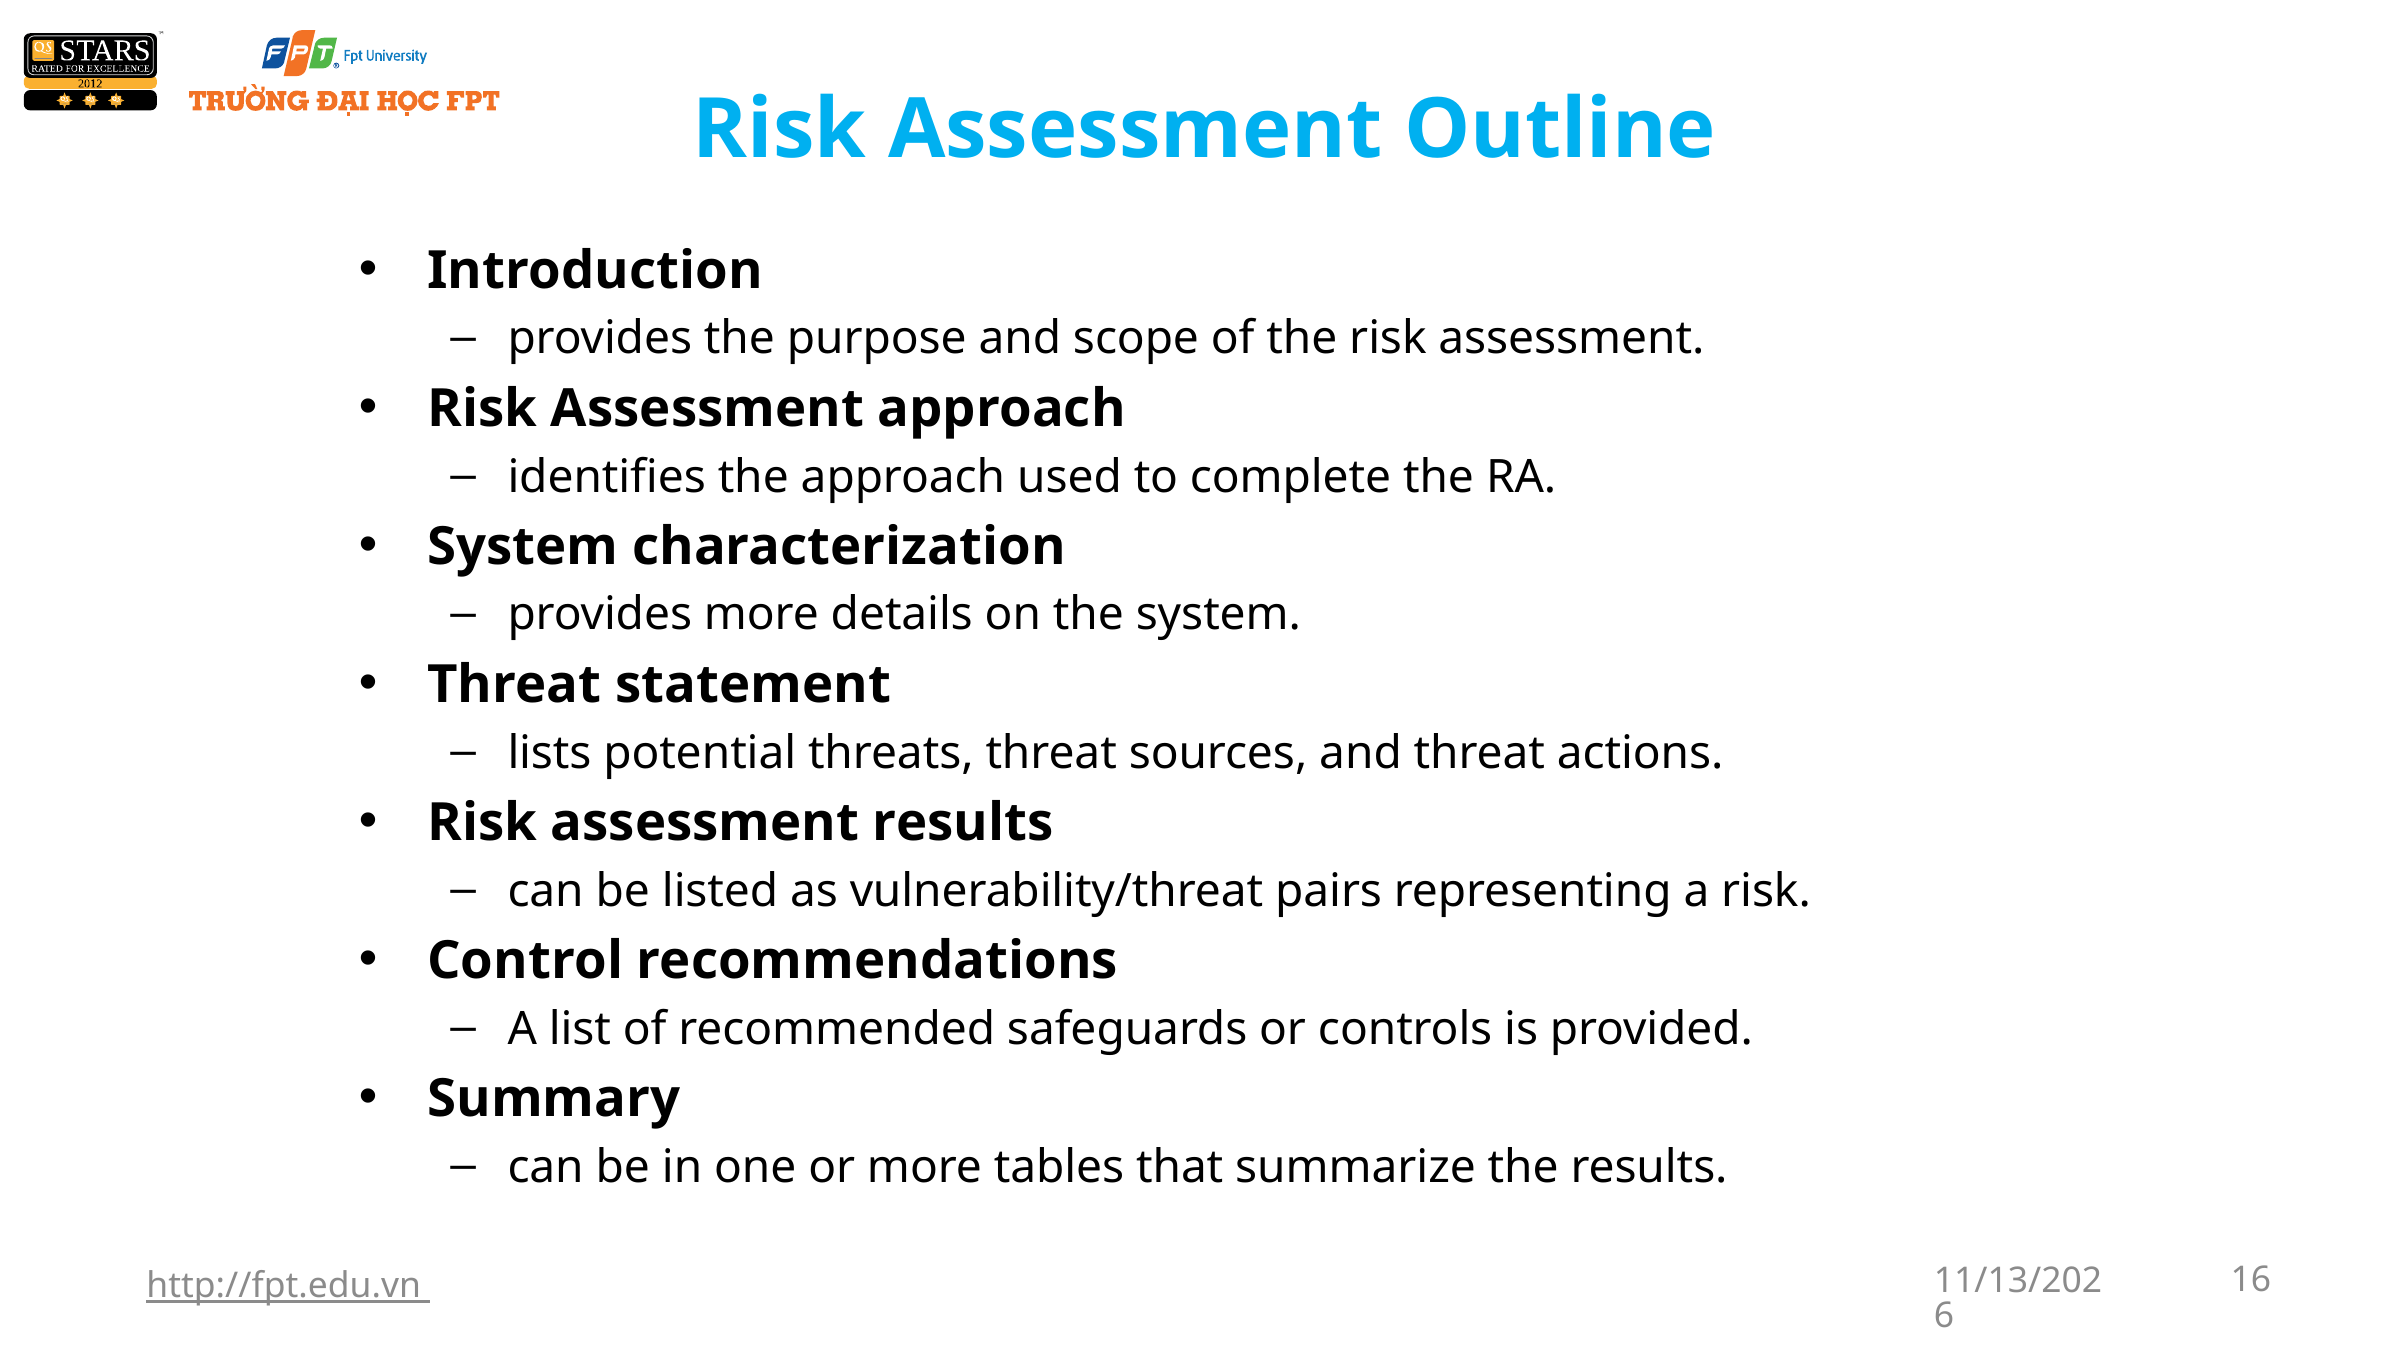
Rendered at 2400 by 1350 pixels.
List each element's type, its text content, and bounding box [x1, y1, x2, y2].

list Introduction provides the purpose and scope of the risk assessment. Risk Assessment approach identifies the approach used to complete the RA. System characterization provides more details on the system. Threat statement lists potential threats, threat sources, and threat actions. Risk assessment results can be listed as vulnerability/threat pairs representing a risk. Control recommendations A list of recommended safeguards or controls is provided. Summary can be in one or more tables that summarize the results. [337, 225, 2048, 1225]
footer http://fpt.edu.vn [125, 1250, 885, 1322]
slide_number 16 [2175, 1250, 2293, 1312]
title Risk Assessment Outline [125, 36, 2285, 213]
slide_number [1912, 1250, 2138, 1313]
